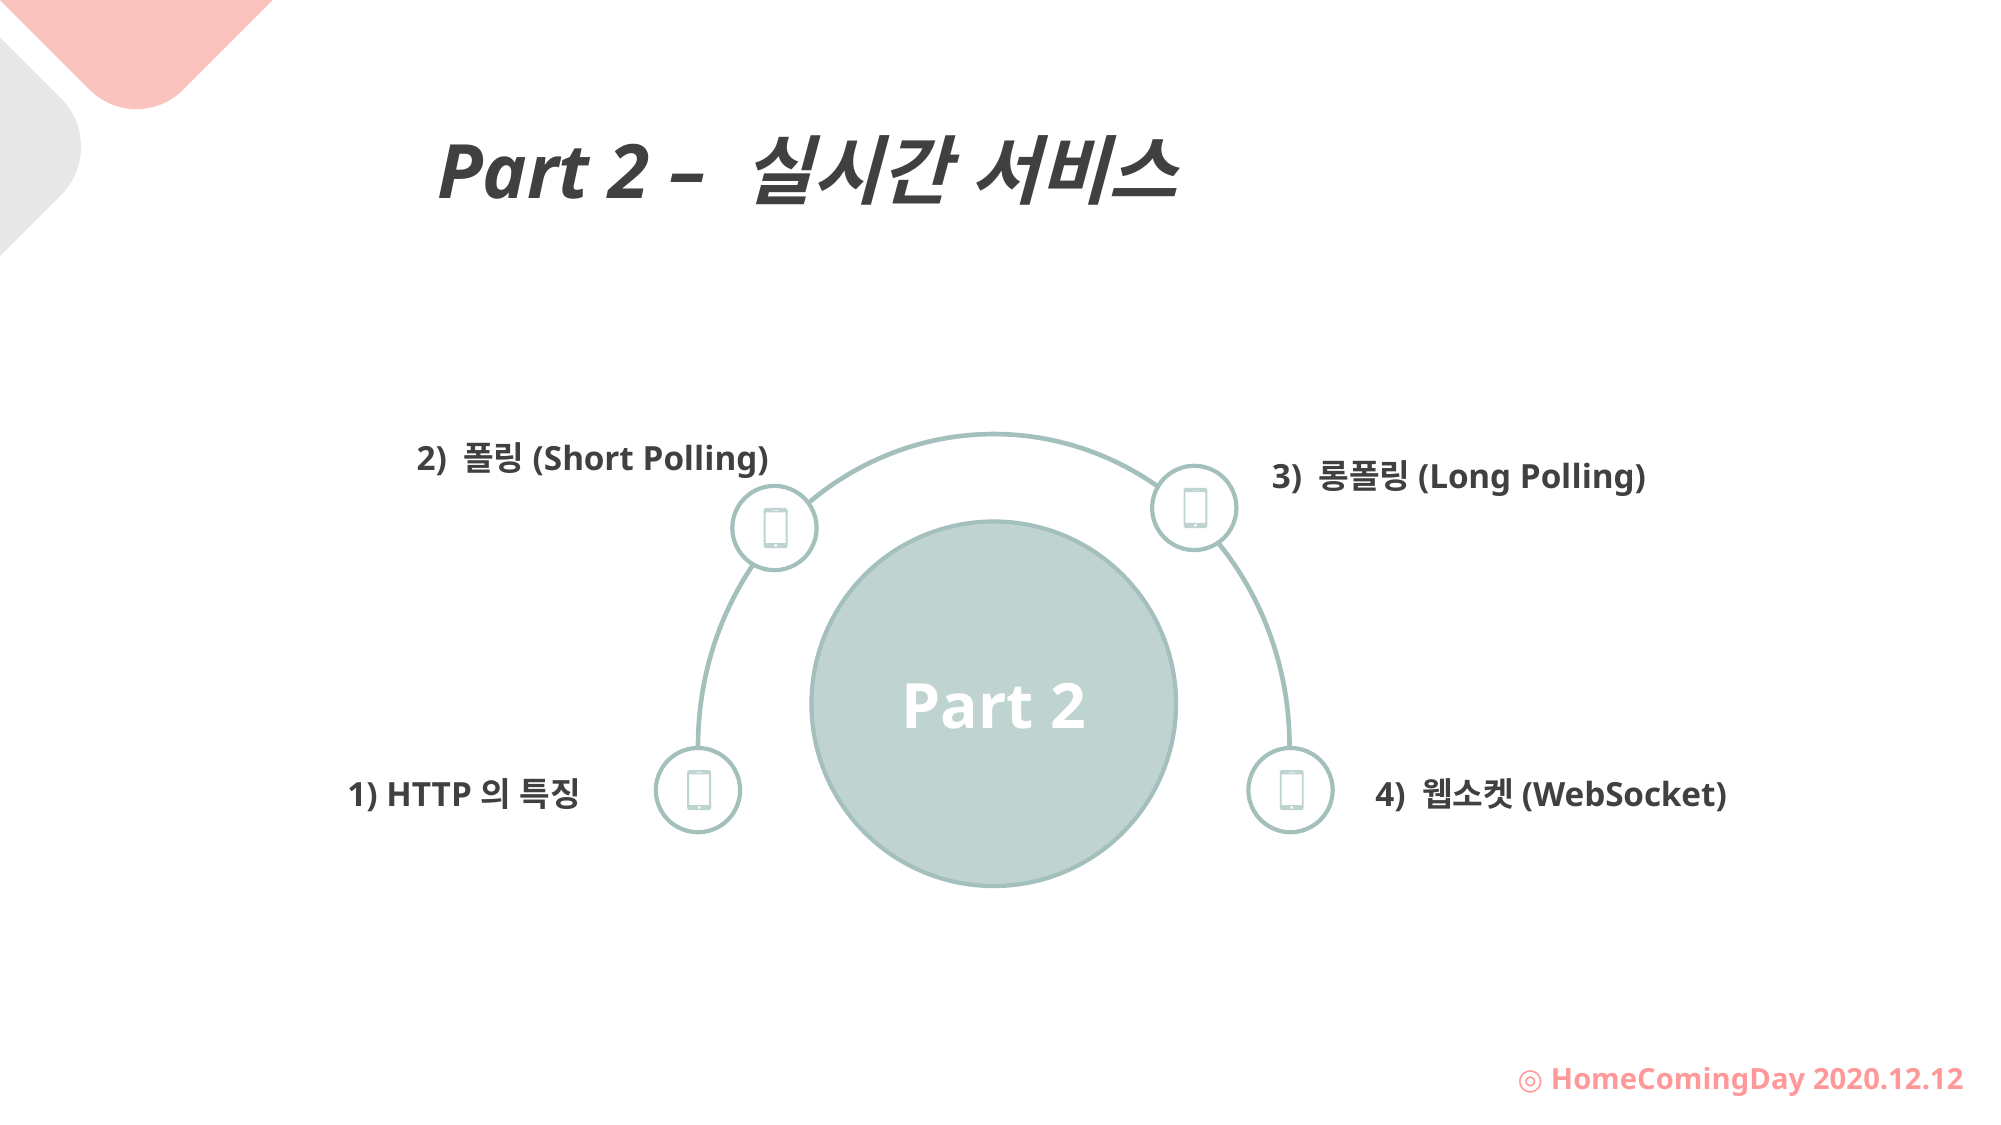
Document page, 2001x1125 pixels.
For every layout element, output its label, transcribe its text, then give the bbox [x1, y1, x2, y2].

text_box Part 2 [815, 746, 1173, 888]
text_box 2) 폴링(Short Polling) [299, 410, 784, 485]
text_box Part 2 – 실시간 서비스 [422, 71, 1587, 222]
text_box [655, 747, 741, 833]
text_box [0, 0, 233, 225]
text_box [732, 485, 817, 571]
text_box 4) 웹소켓(WebSocket) [1360, 745, 1845, 821]
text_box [1248, 747, 1333, 833]
text_box [697, 433, 1291, 746]
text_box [1152, 465, 1237, 551]
text_box 1) HTTP의 특징 [111, 745, 596, 821]
text_box ◎ HomeComingDay 2020.12.12 [1502, 1035, 1979, 1103]
text_box 3) 롱폴링(Long Polling) [1257, 427, 1741, 503]
